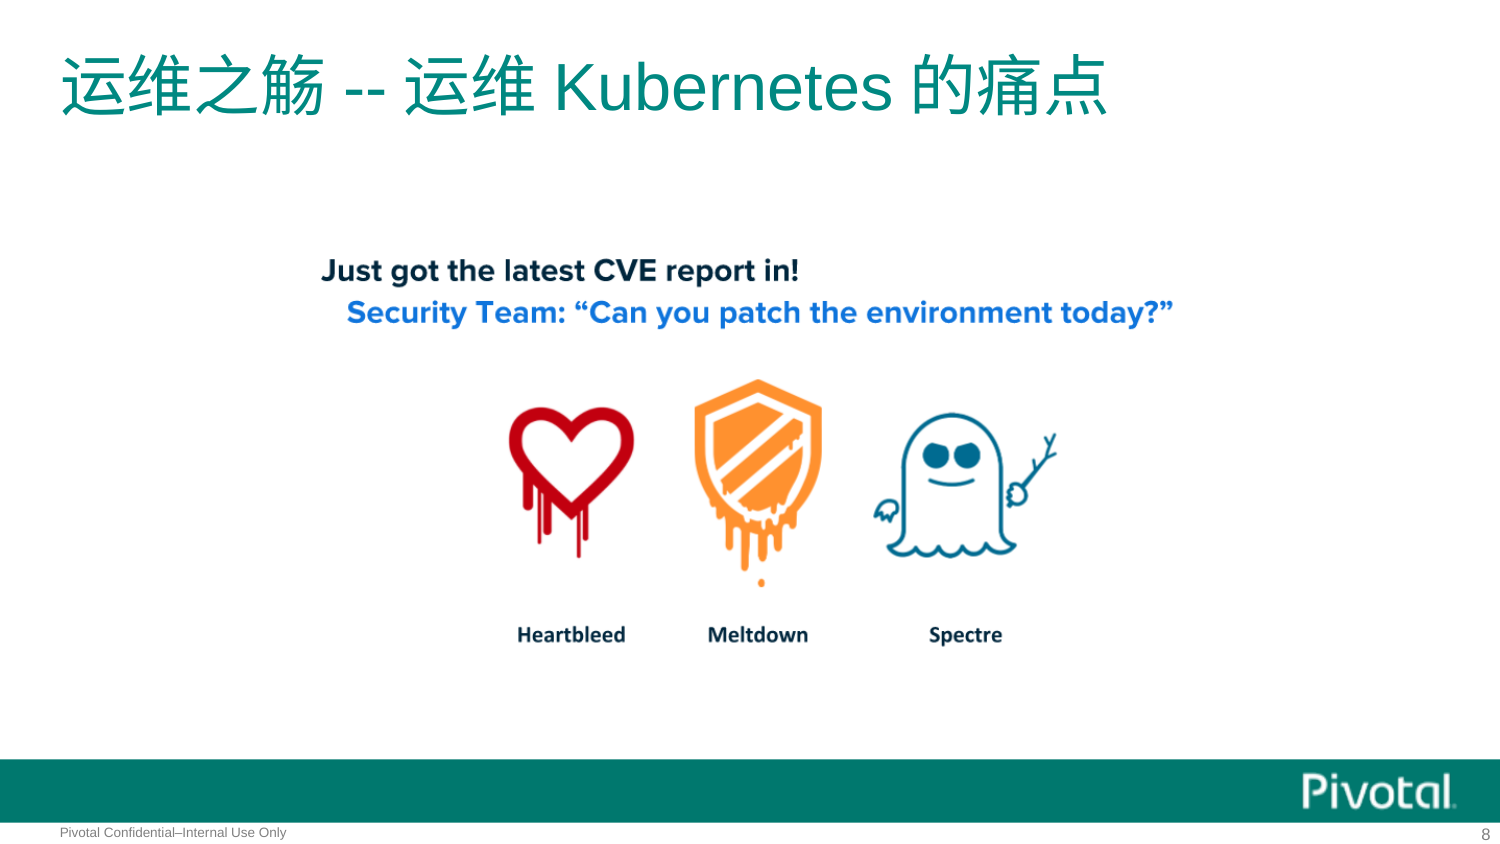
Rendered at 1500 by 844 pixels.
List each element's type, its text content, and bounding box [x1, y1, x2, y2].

picture [1290, 768, 1463, 815]
title 运维之觞--运维Kubernetes的痛点 [60, 53, 1440, 129]
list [318, 254, 1182, 653]
